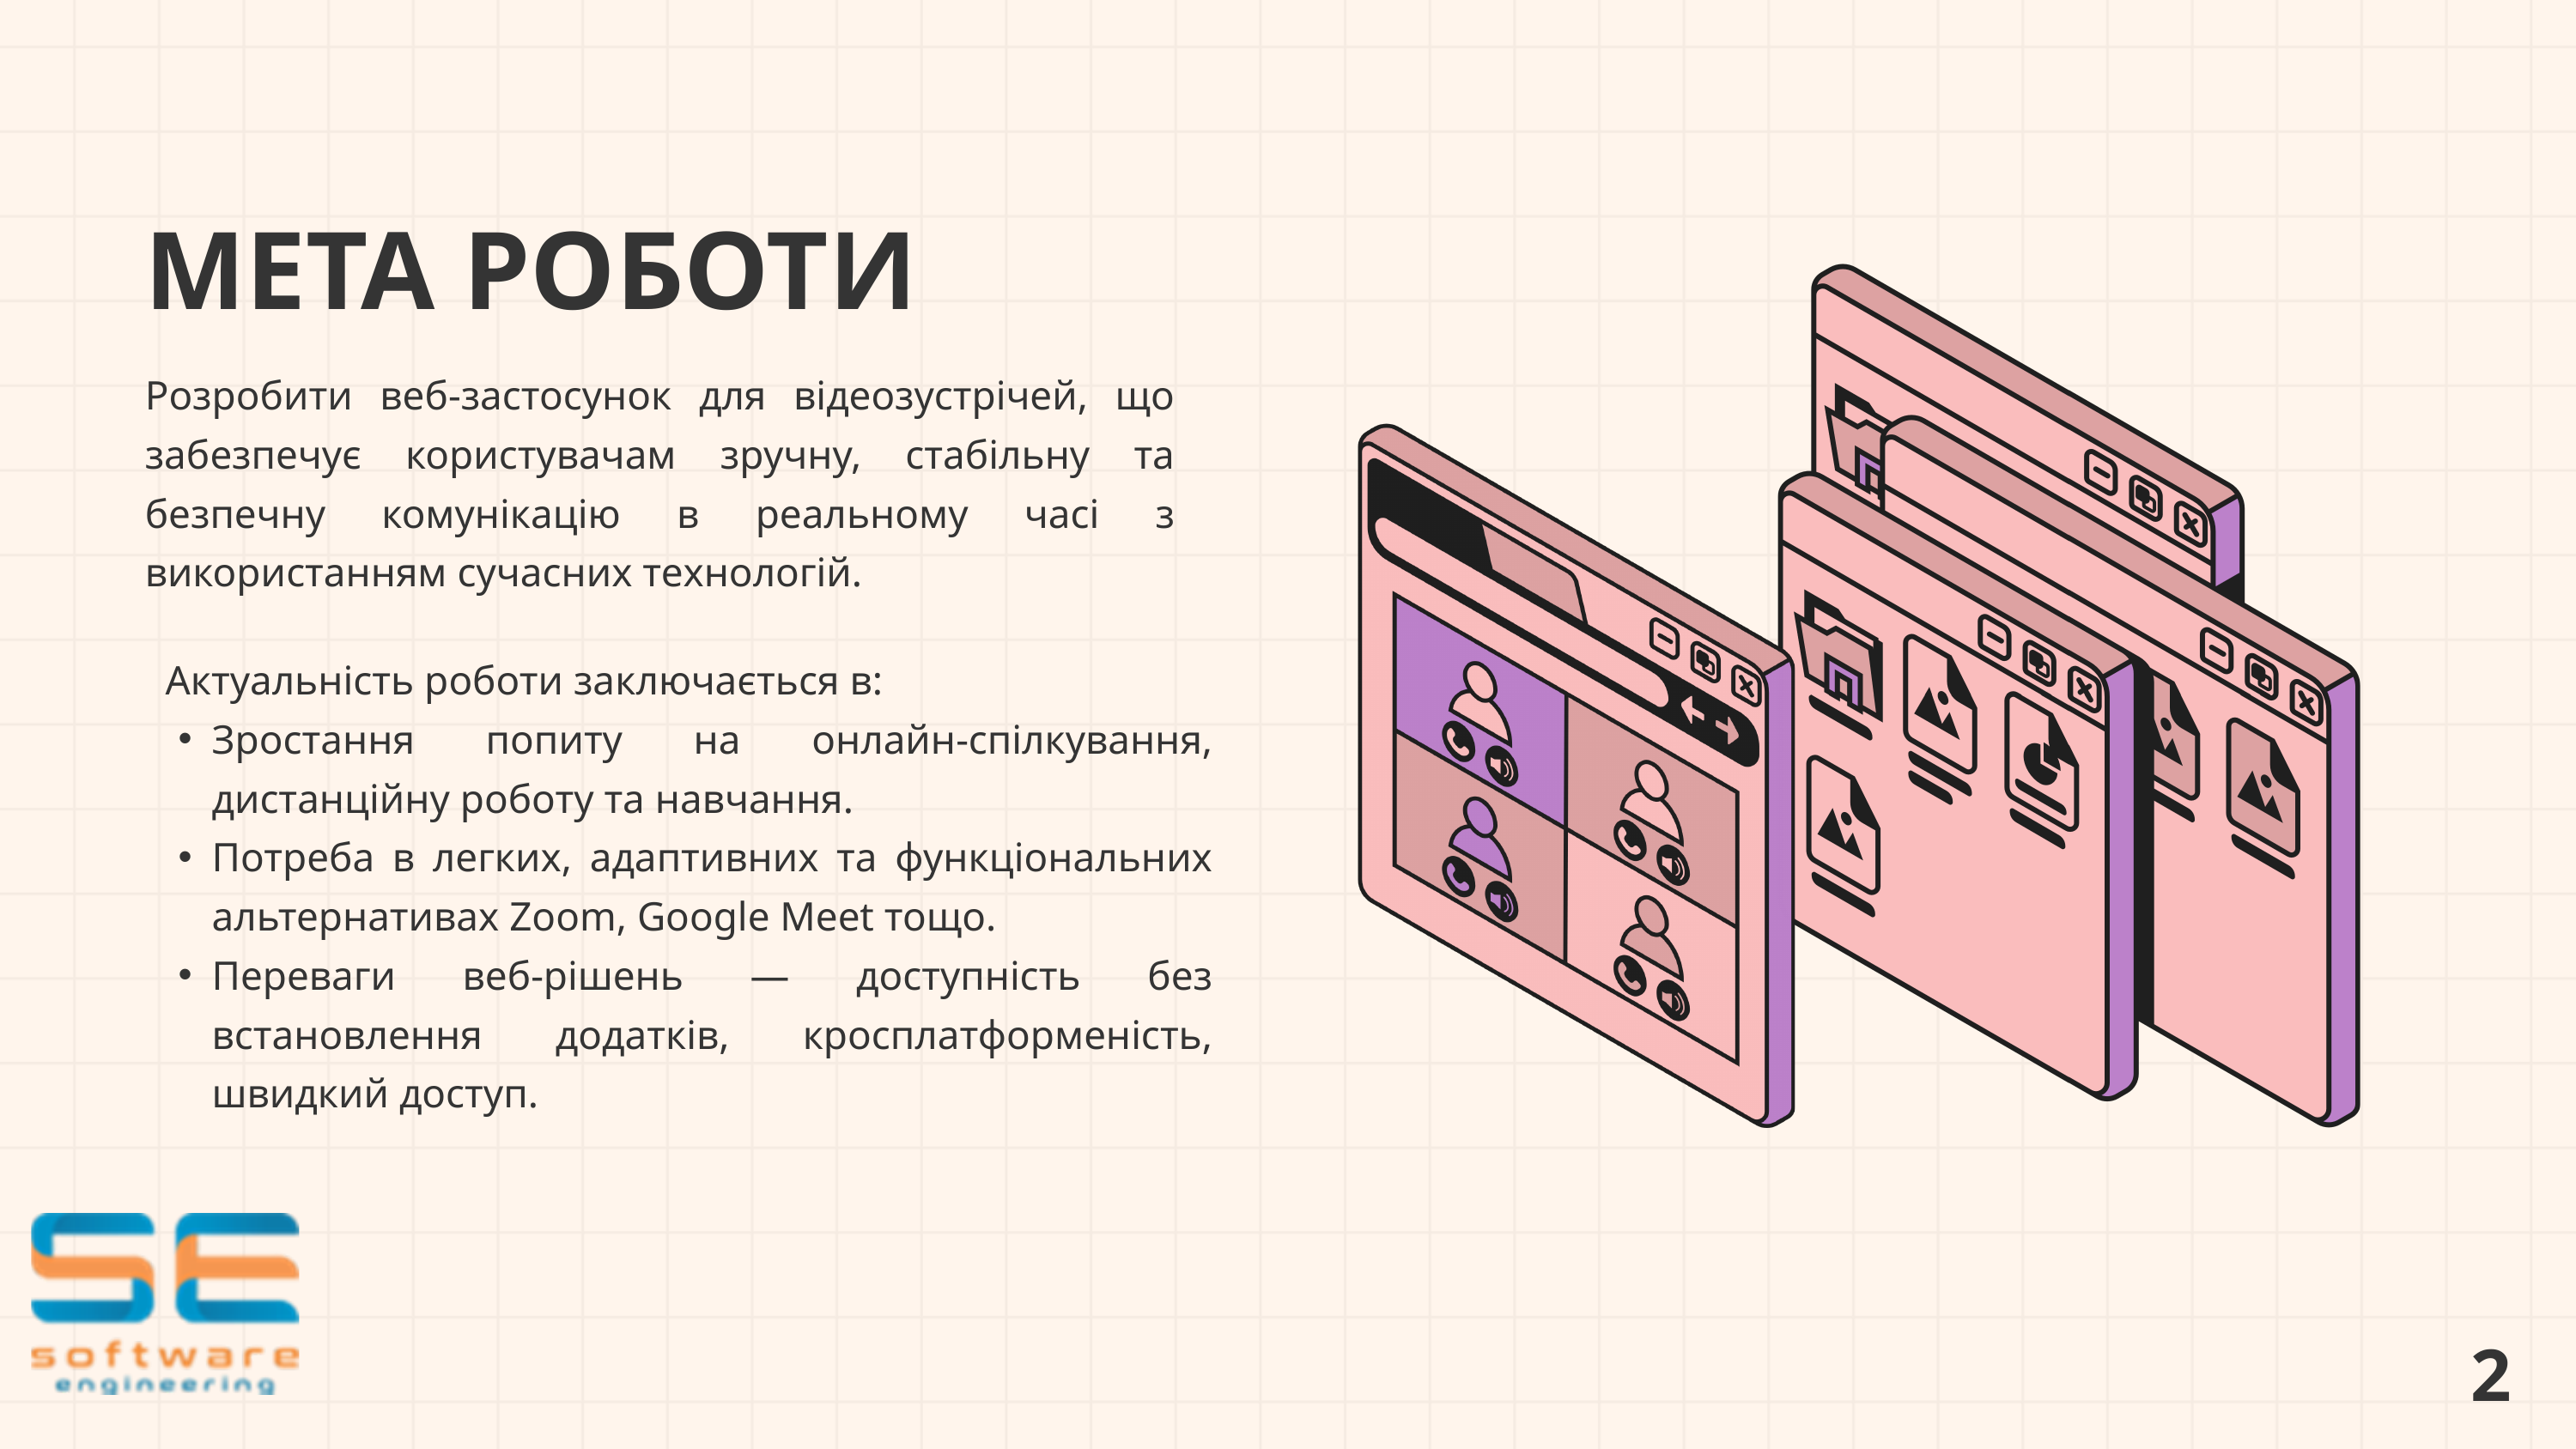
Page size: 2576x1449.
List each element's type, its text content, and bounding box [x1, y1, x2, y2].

text_box [1777, 263, 2360, 1128]
text_box МЕТА РОБОТИ [144, 180, 1141, 331]
text_box Розробити веб-застосунок для відеозустрічей, що забезпечує користувачам зручну, стабільну та безпечну комунікацію в реальному часі з використанням сучасних технологій. [144, 358, 1176, 595]
text_box Актуальність роботи заключається в: Зростання попиту на онлайн-спілкування, дистанційну роботу та навчання. Потреба в легких, адаптивних та функціональних альтернативах Zoom, Google Meet тощо. Переваги веб-рішень — доступність без встановлення додатків, кросплатформеність, швидкий доступ. [144, 644, 1213, 1162]
text_box [0, 0, 2576, 1449]
text_box [1358, 422, 1795, 1128]
text_box 2 [2470, 1315, 2512, 1416]
text_box [31, 1213, 300, 1395]
